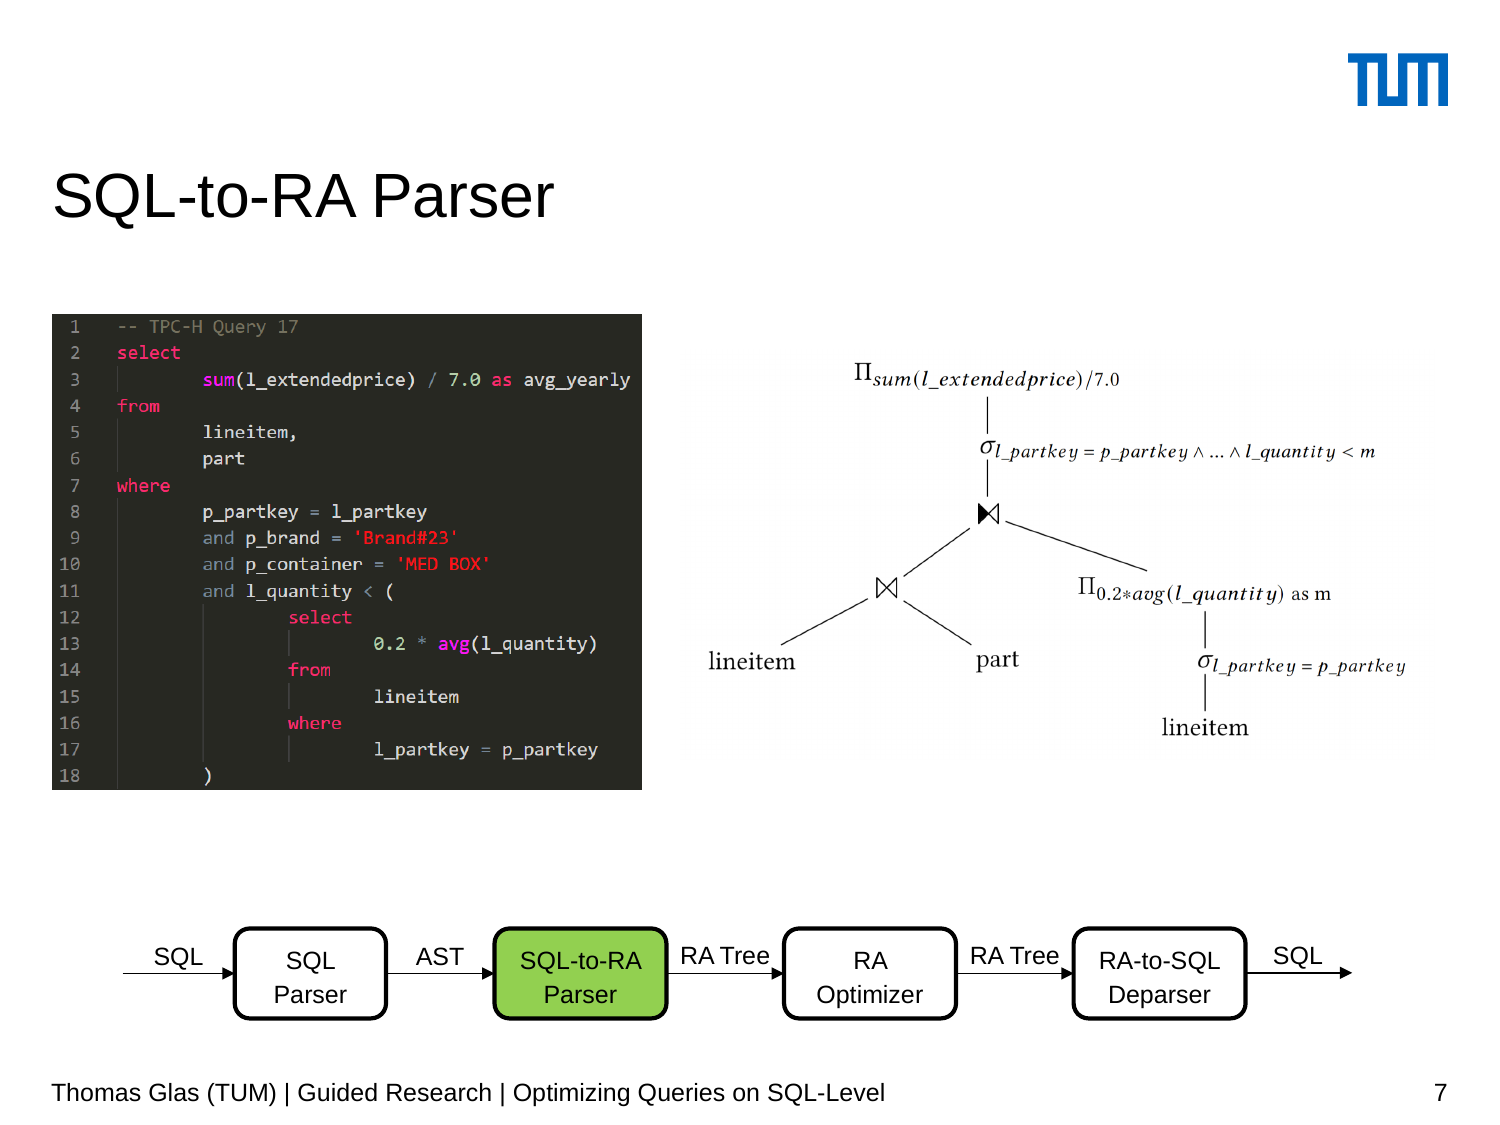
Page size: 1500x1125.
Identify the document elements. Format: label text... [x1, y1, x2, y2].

picture [52, 314, 642, 791]
footer Thomas Glas (TUM) | Guided Research | Optimizing Queries on SQL-Level [51, 1061, 1112, 1122]
text_box AST [384, 936, 497, 971]
text_box RA Optimizer [781, 926, 959, 1021]
text_box SQL-to-RA Parser [492, 926, 669, 1021]
picture [680, 348, 1435, 761]
slide_number 7 [1112, 1061, 1448, 1122]
text_box RA Tree [669, 935, 782, 970]
text_box SQL [1241, 935, 1355, 970]
text_box SQL Parser [232, 926, 389, 1021]
title SQL-to-RA Parser [52, 162, 1449, 231]
text_box RA Tree [958, 935, 1071, 970]
text_box SQL [122, 936, 235, 971]
text_box RA-to-SQL Deparser [1071, 926, 1248, 1021]
